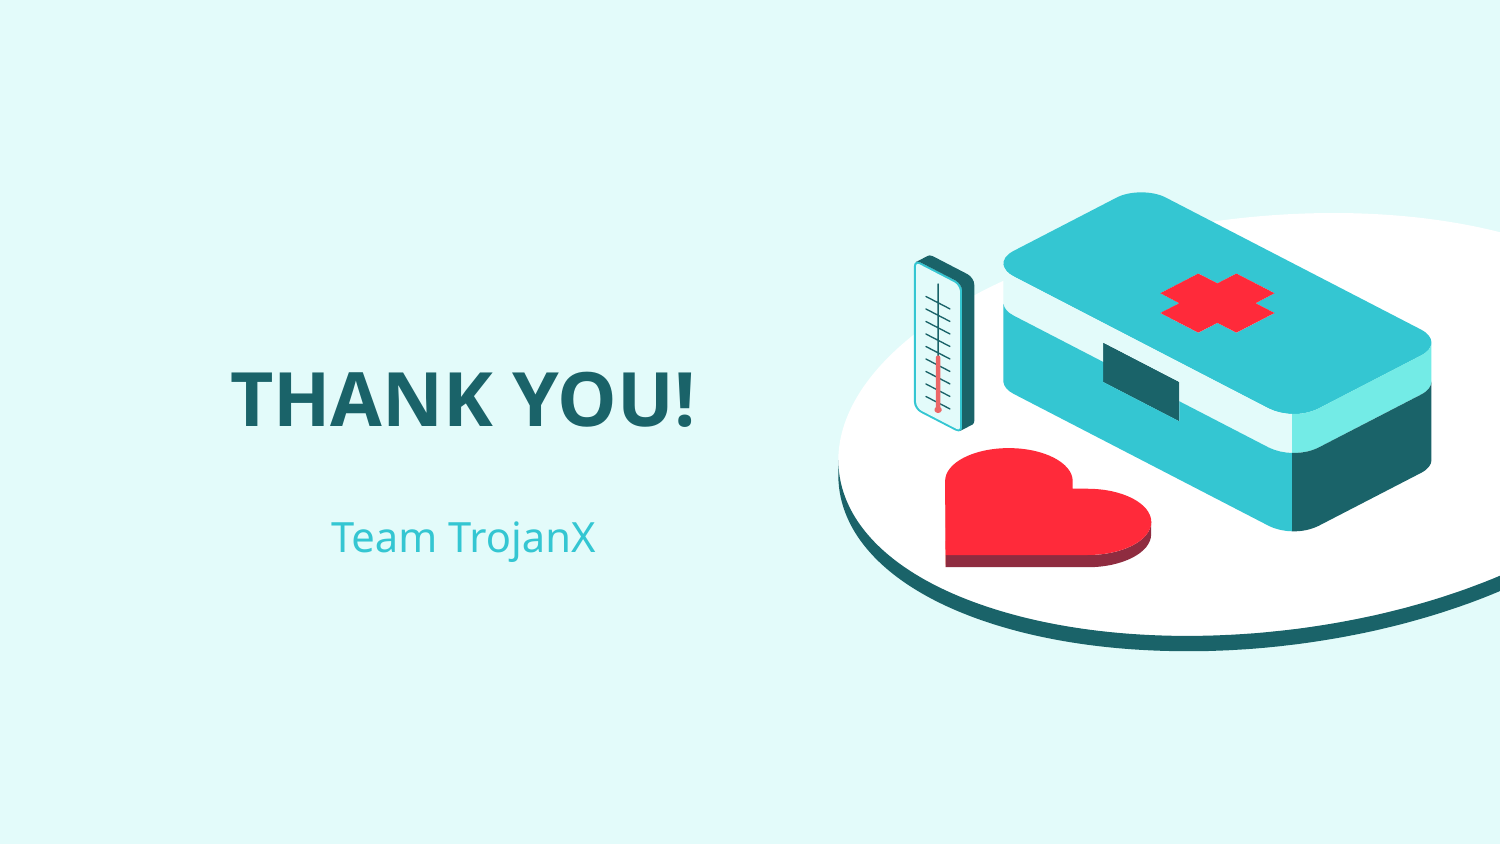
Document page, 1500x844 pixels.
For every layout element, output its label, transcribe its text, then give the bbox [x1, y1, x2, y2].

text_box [786, 192, 1500, 652]
text_box Team TrojanX [125, 501, 781, 571]
text_box THANK YOU! [145, 298, 781, 457]
